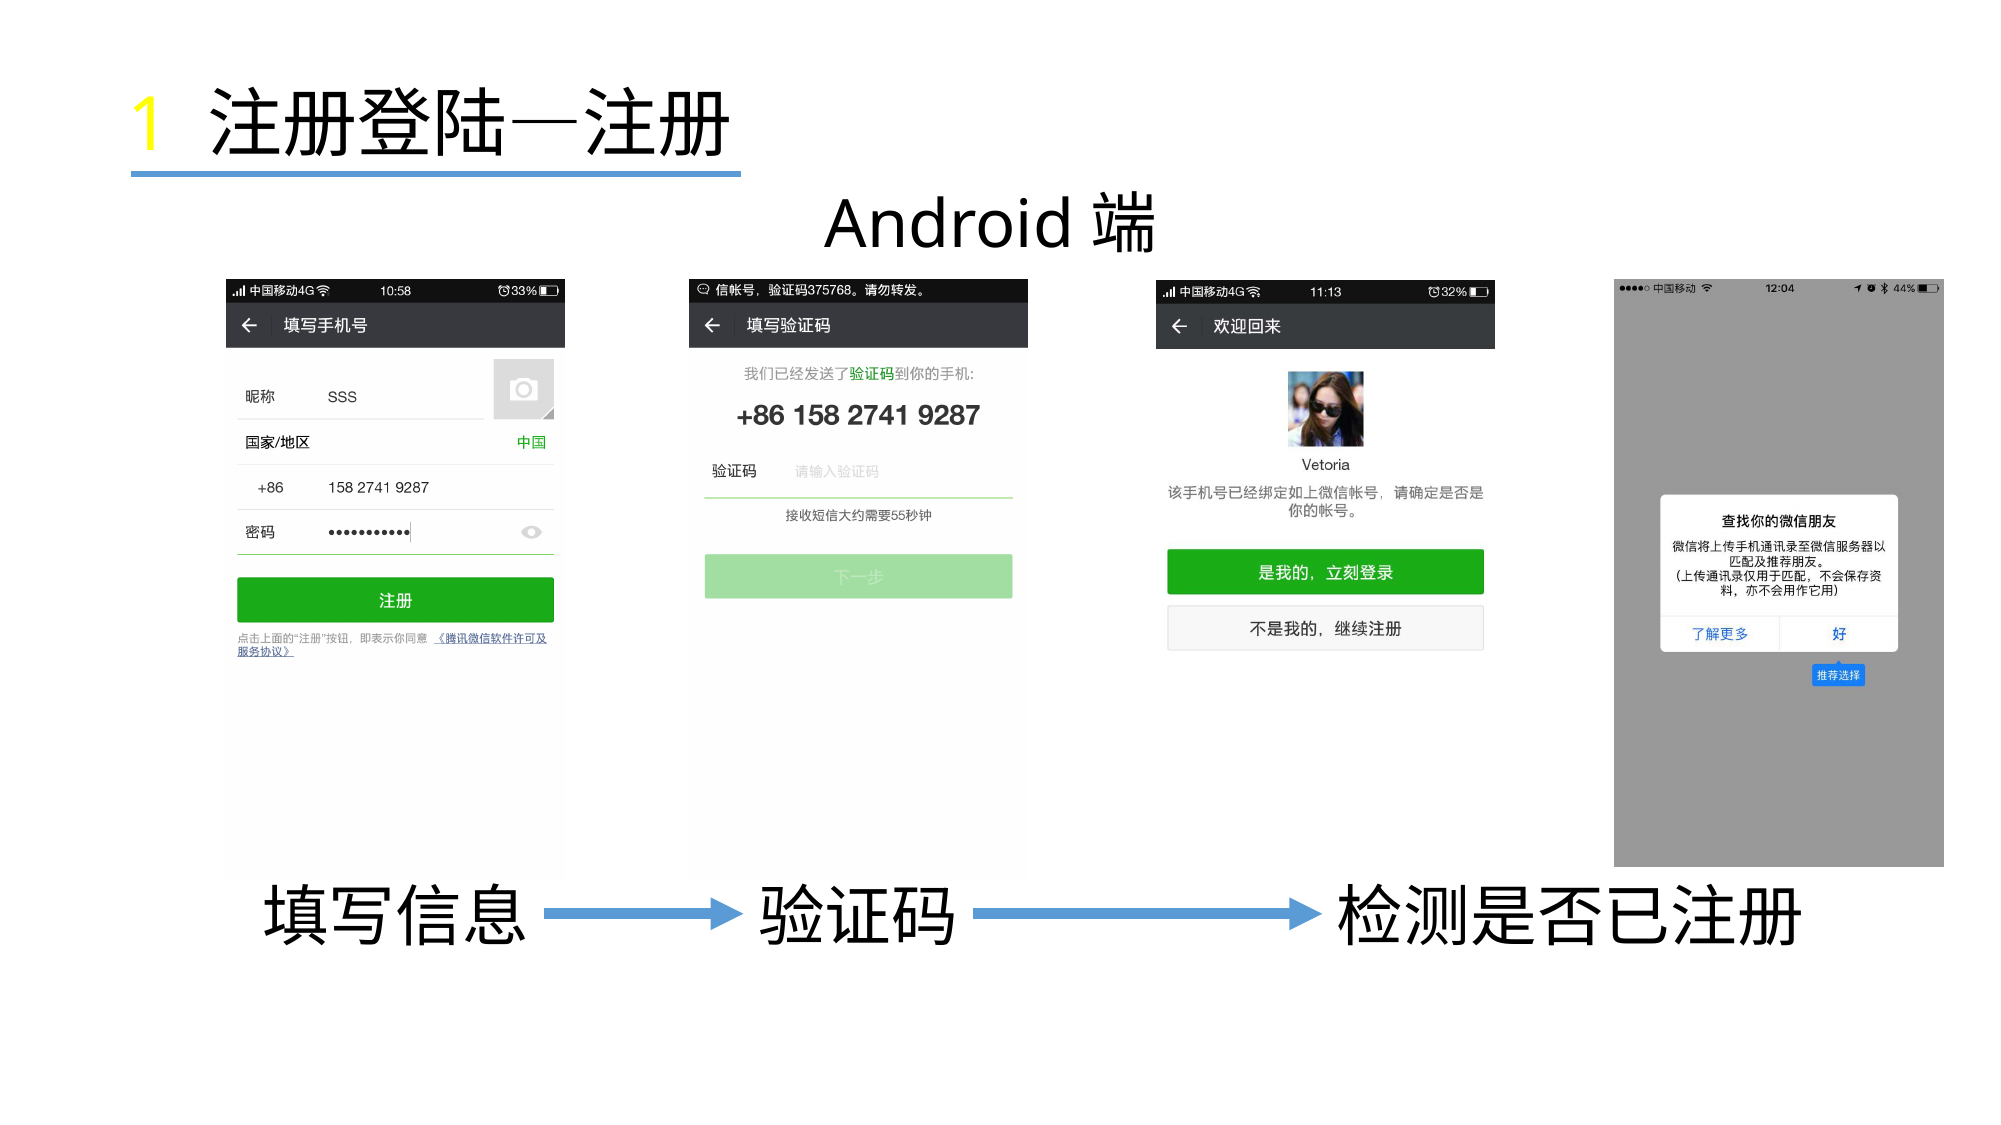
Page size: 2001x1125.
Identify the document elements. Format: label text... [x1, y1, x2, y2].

text_box Android端 [809, 173, 1172, 269]
picture [226, 279, 565, 881]
text_box 检测是否已注册 [1322, 866, 1820, 962]
picture [1156, 280, 1495, 881]
text_box 验证码 [743, 881, 974, 962]
picture [689, 279, 1028, 881]
text_box 填写信息 [247, 881, 545, 962]
picture [1614, 279, 1944, 867]
text_box 1 注册登陆—注册 [112, 67, 748, 173]
